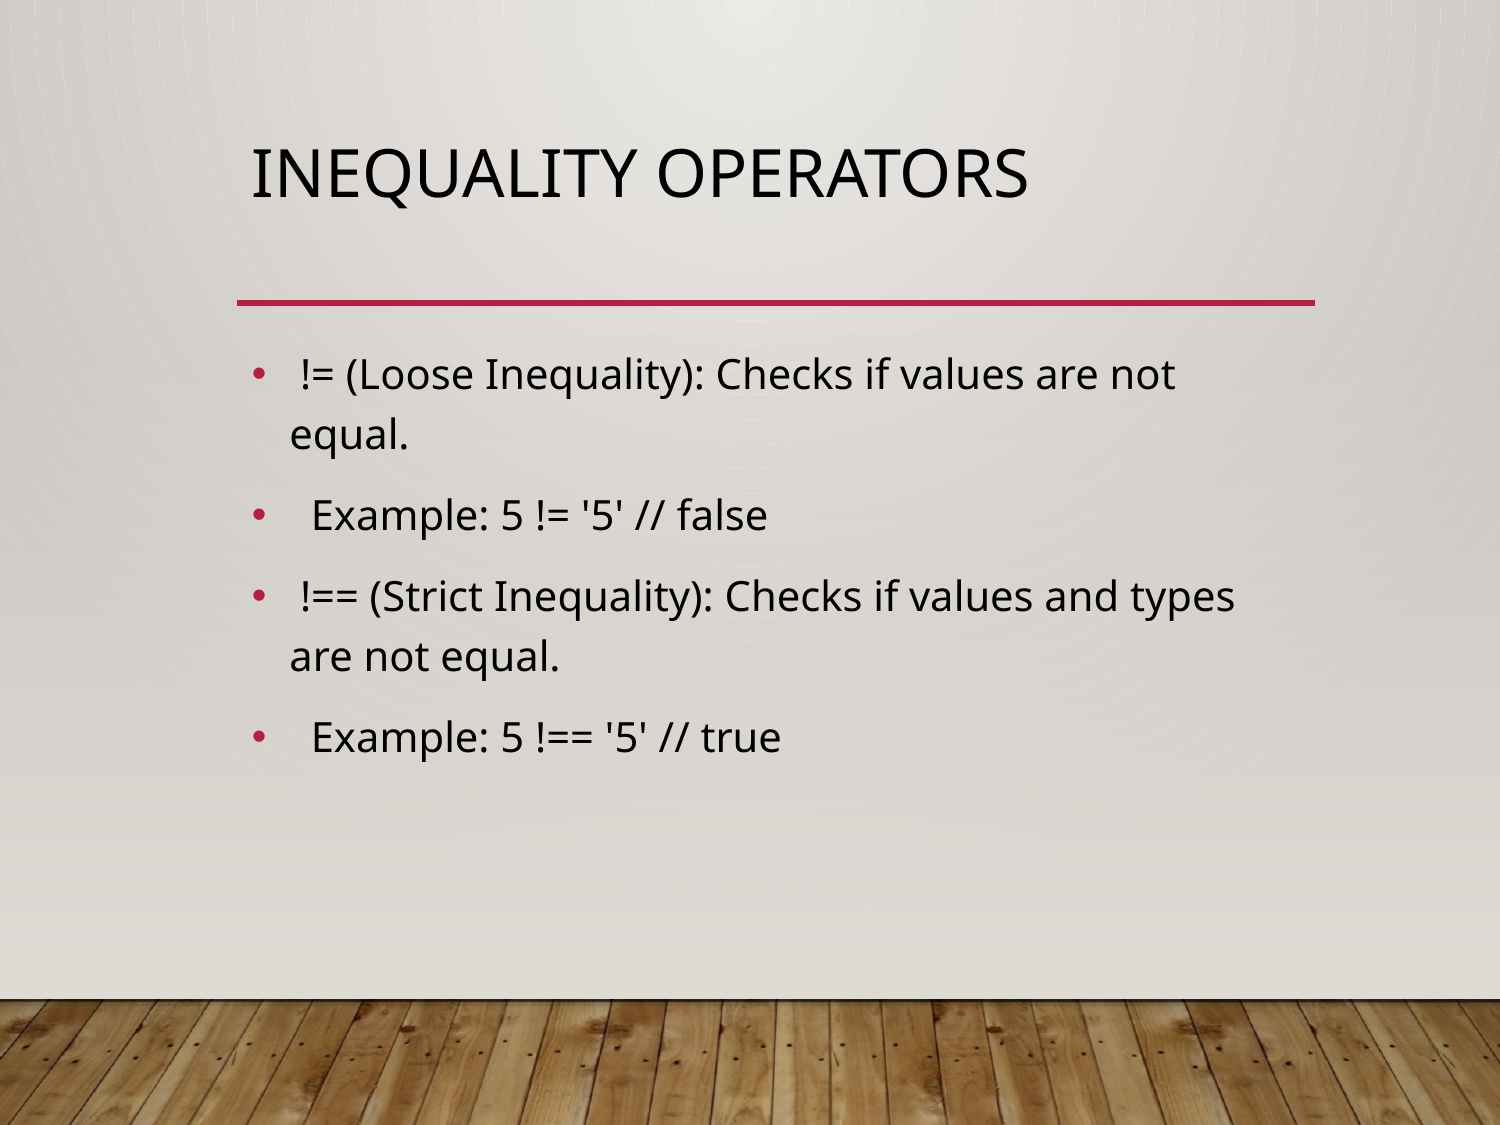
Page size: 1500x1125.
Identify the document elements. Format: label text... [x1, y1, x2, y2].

list != (Loose Inequality): Checks if values are not equal. Example: 5 != '5' // false !== (Strict Inequality): Checks if values and types are not equal. Example: 5 !== '5' // true [236, 330, 1315, 897]
title Inequality Operators [236, 131, 1315, 305]
picture [0, 999, 1500, 1125]
